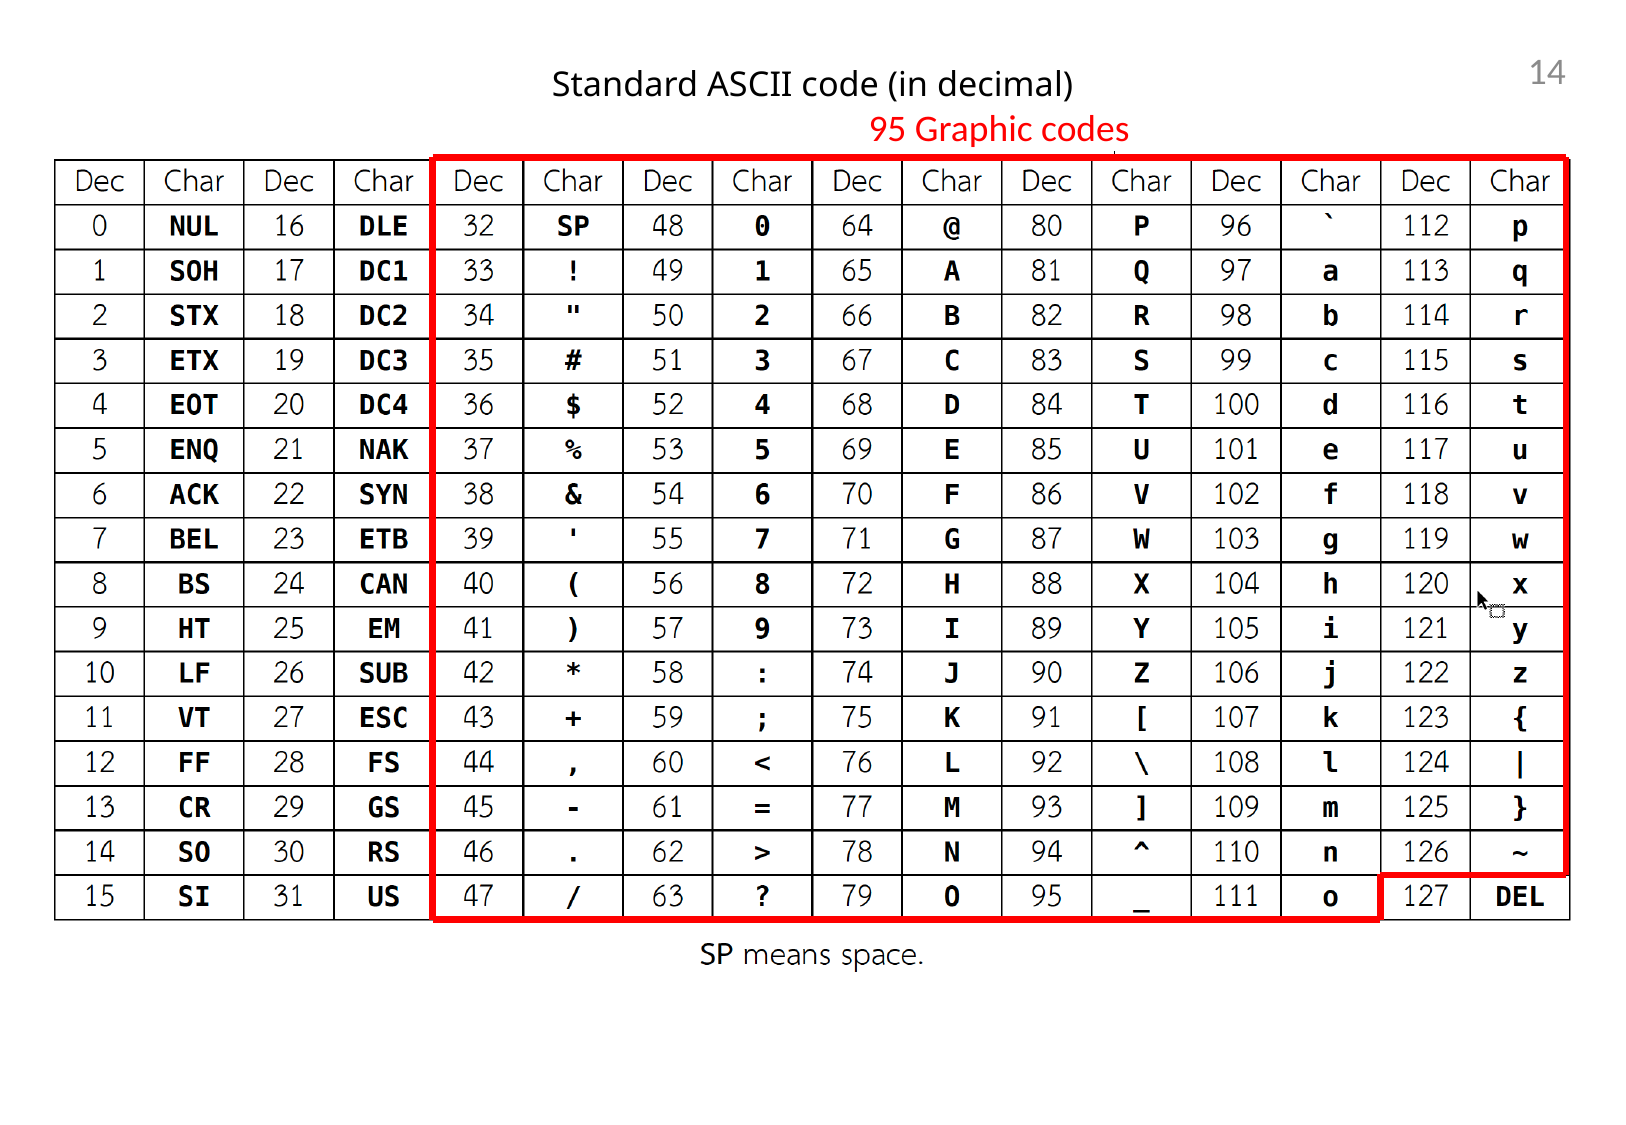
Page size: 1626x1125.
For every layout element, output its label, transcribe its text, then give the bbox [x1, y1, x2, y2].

picture [43, 151, 1581, 974]
title Standard ASCII code (in decimal) [111, 59, 1514, 112]
text_box 95 Graphic codes [853, 96, 1145, 151]
slide_number 14 [1215, 39, 1581, 100]
